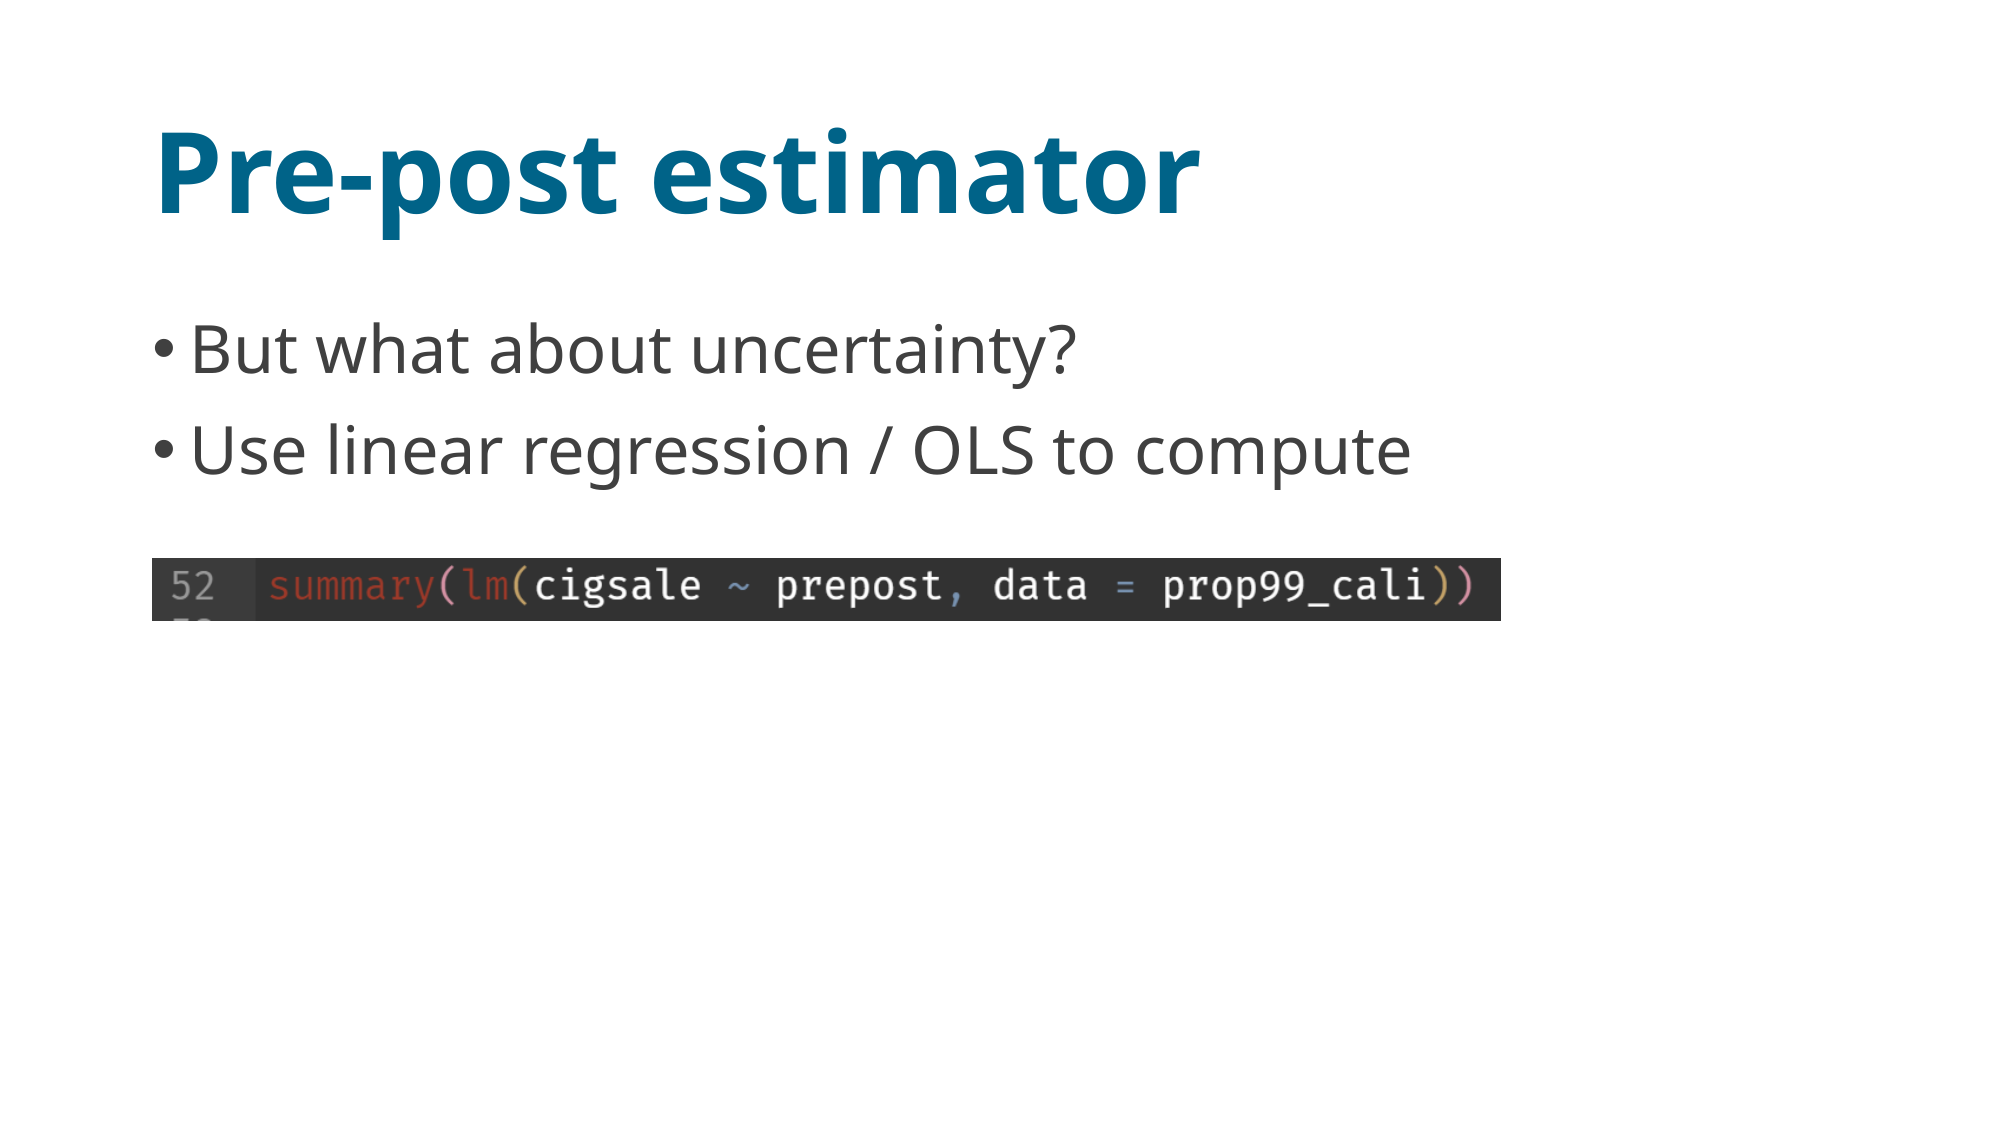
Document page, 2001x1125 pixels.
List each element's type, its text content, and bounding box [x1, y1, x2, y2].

title Pre-post estimator [137, 59, 1863, 278]
picture [152, 558, 1501, 621]
